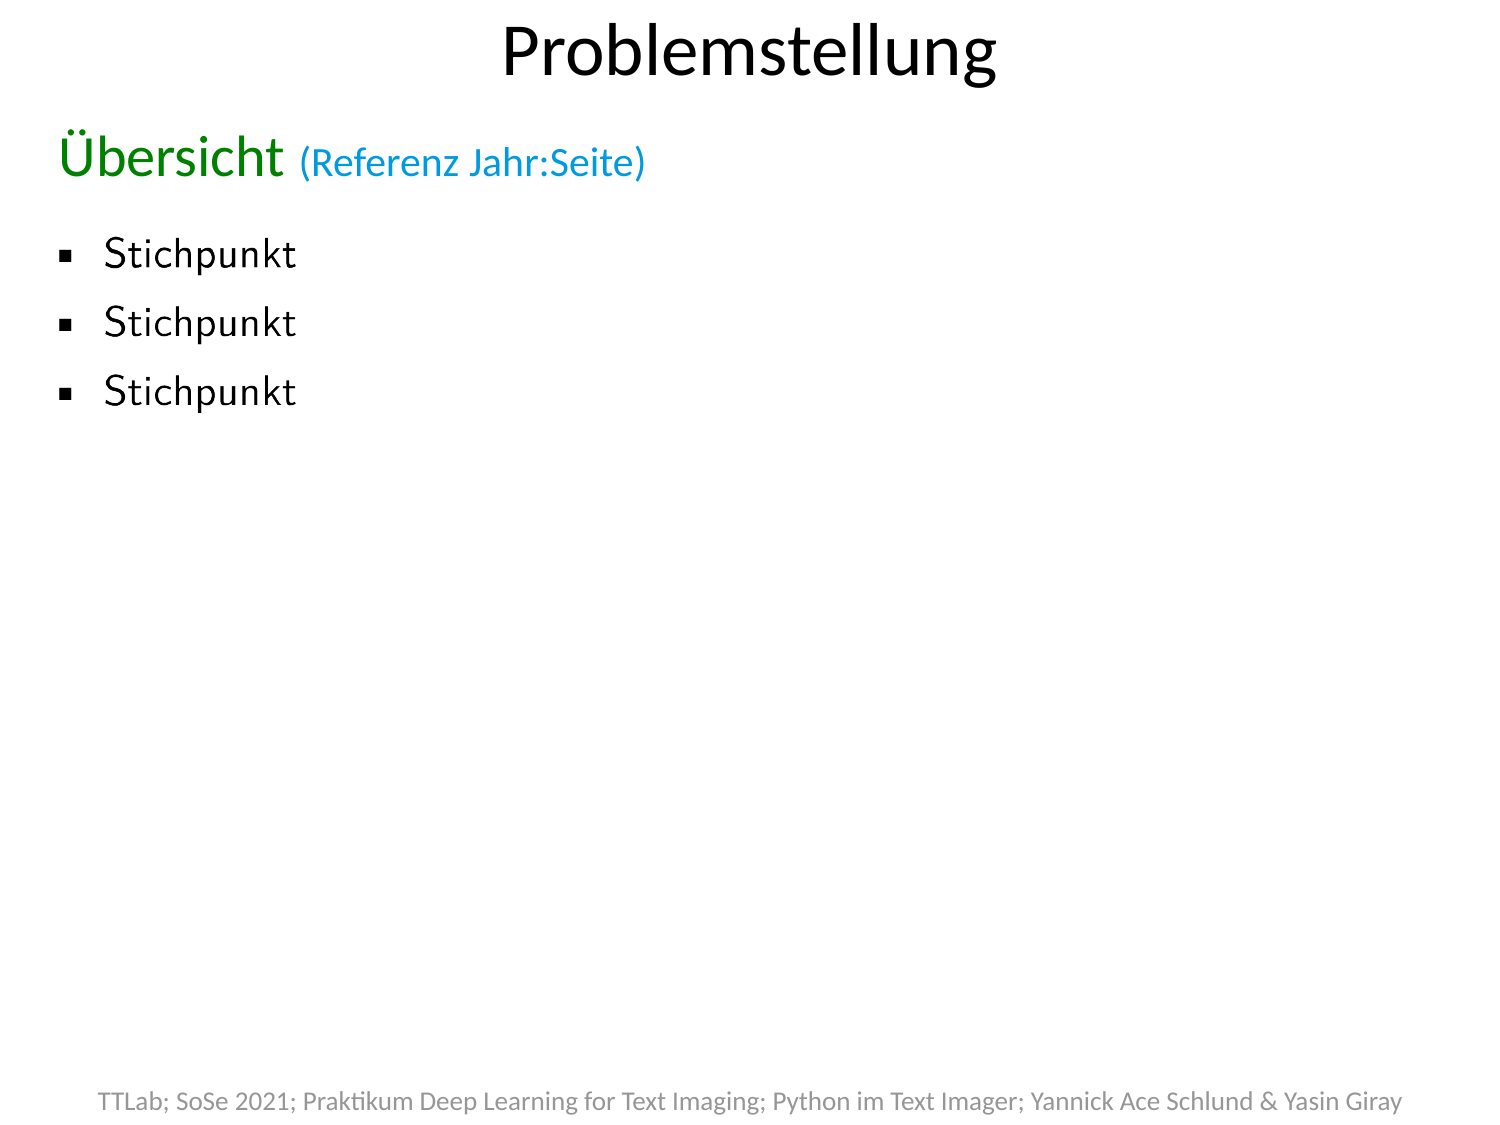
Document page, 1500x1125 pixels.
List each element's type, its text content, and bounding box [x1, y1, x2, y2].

picture [58, 235, 296, 413]
text_box Übersicht (Referenz Jahr:Seite) [0, 118, 1500, 189]
title Problemstellung [0, 0, 1500, 92]
